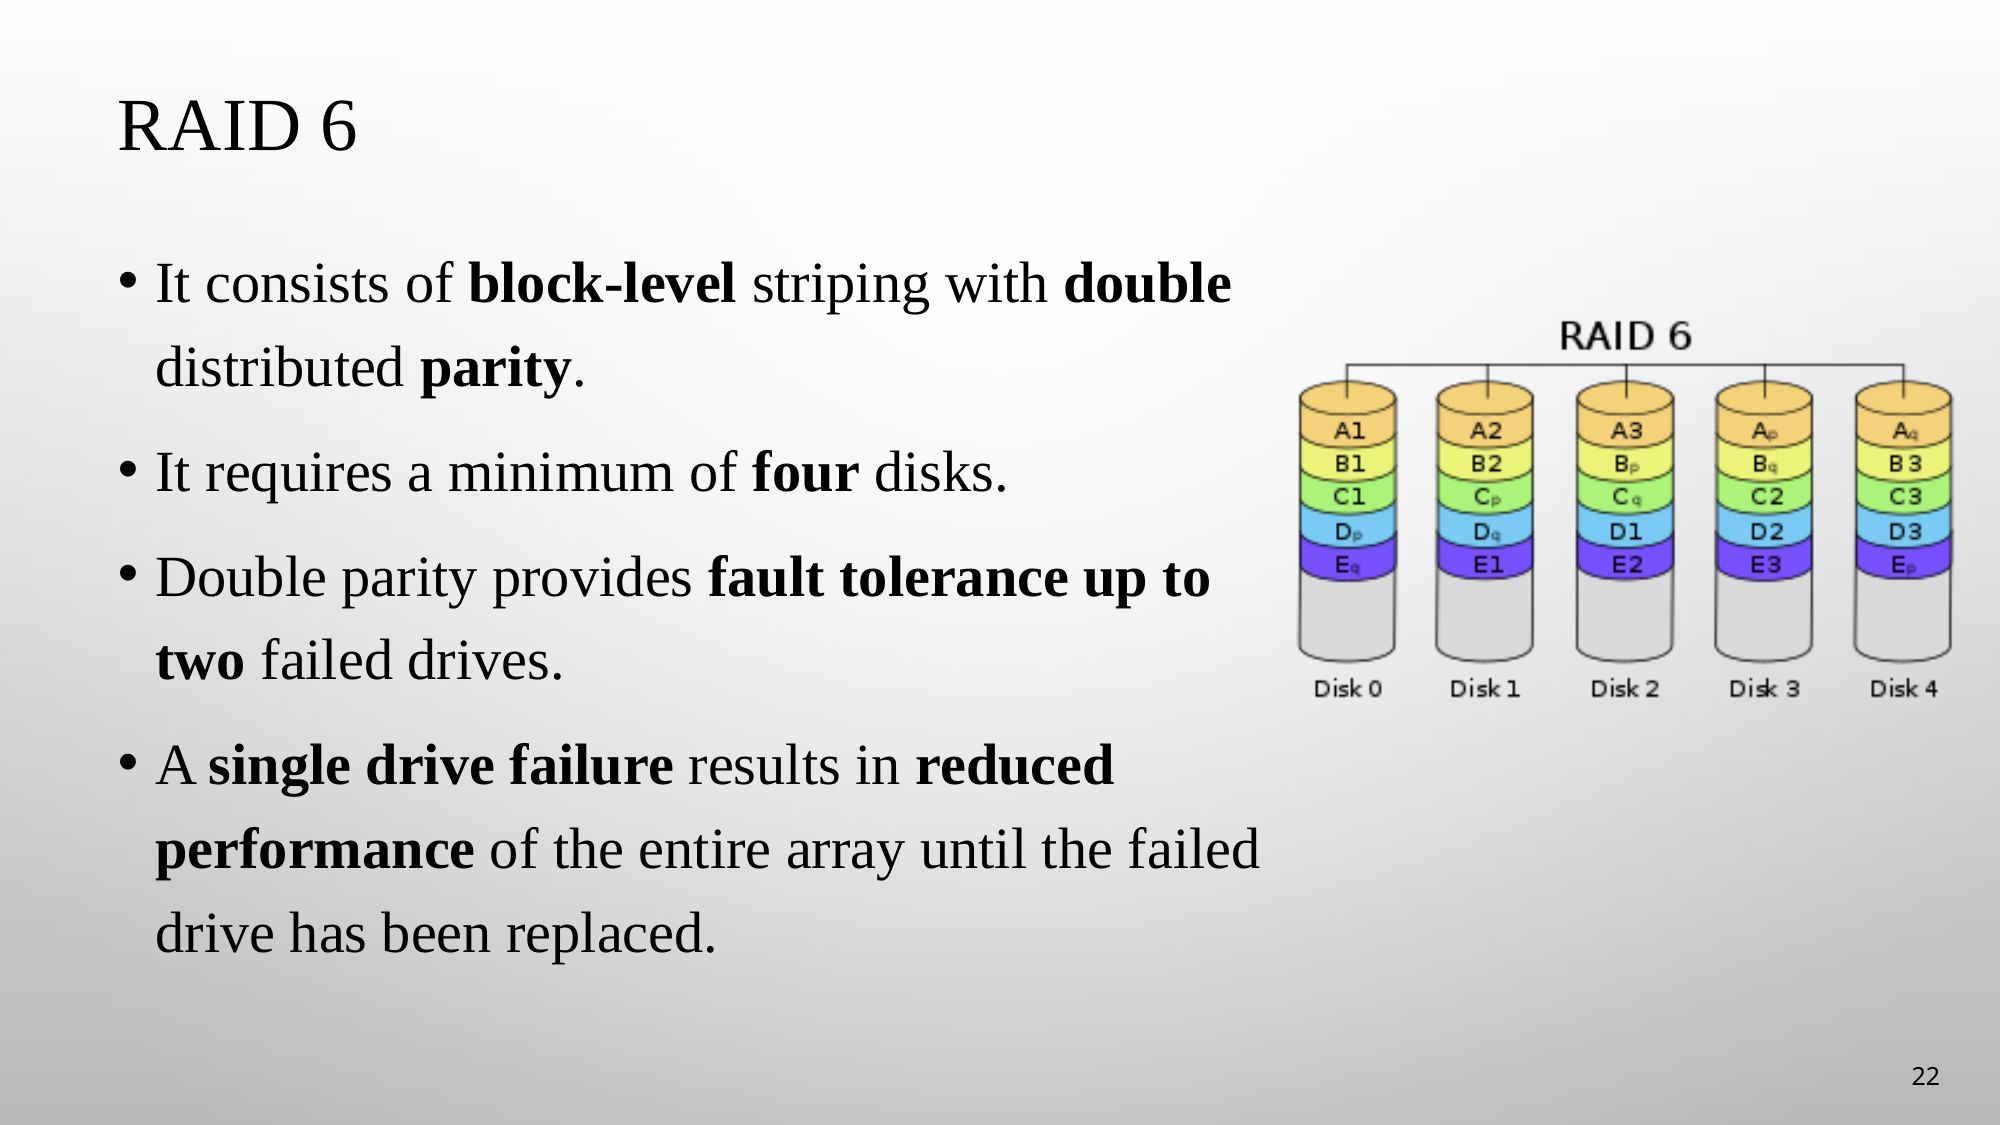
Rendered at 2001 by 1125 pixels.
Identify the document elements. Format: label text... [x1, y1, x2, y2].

slide_number 22 [1724, 1047, 1956, 1107]
list It consists of block-level striping with double distributed parity. It requires a minimum of four disks. Double parity provides fault tolerance up to two failed drives. A single drive failure results in reduced performance of the entire array until the failed drive has been replaced. [102, 223, 1331, 1029]
title RAID 6 [102, 43, 1956, 210]
picture [0, 0, 2000, 1125]
